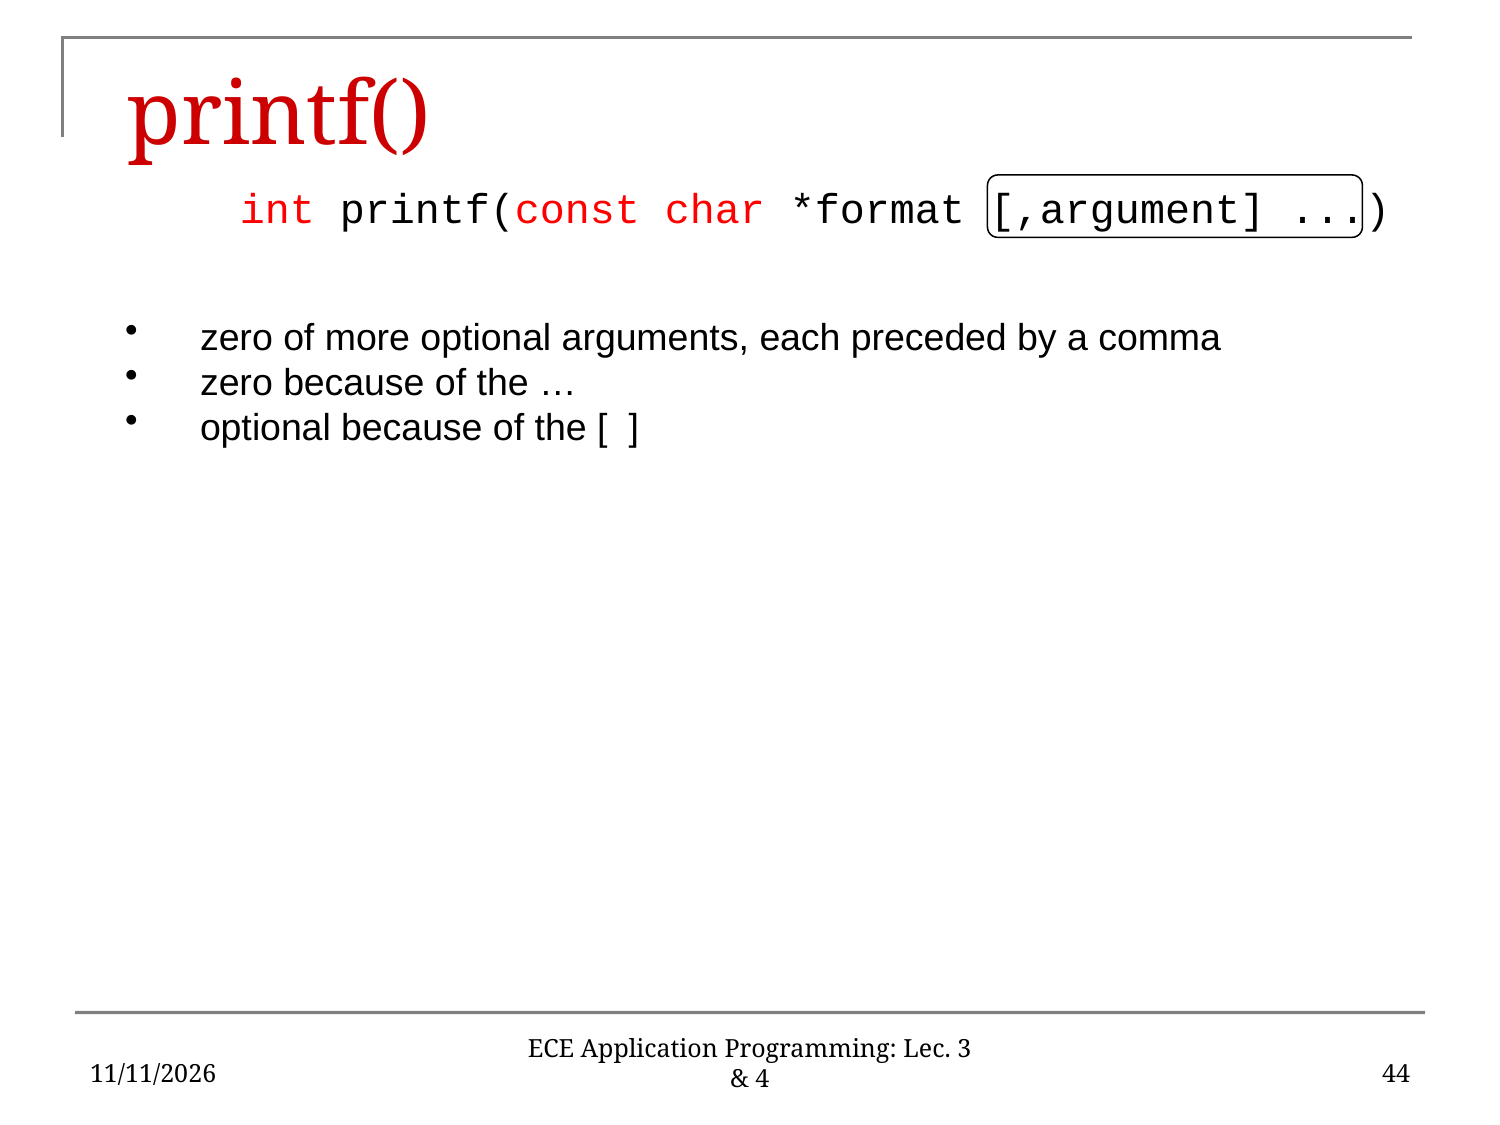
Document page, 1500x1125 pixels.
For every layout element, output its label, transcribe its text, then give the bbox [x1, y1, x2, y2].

text_box int printf(const char *format [,argument] ...) [74, 174, 1438, 240]
slide_number 44 [1074, 1023, 1426, 1100]
text_box [987, 174, 1363, 238]
title printf() [112, 50, 1388, 150]
text_box zero of more optional arguments, each preceded by a comma zero because of the … optional because of the [ ] [125, 312, 1375, 448]
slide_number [74, 1023, 426, 1100]
footer ECE Application Programming: Lec. 3 & 4 [512, 1024, 988, 1101]
